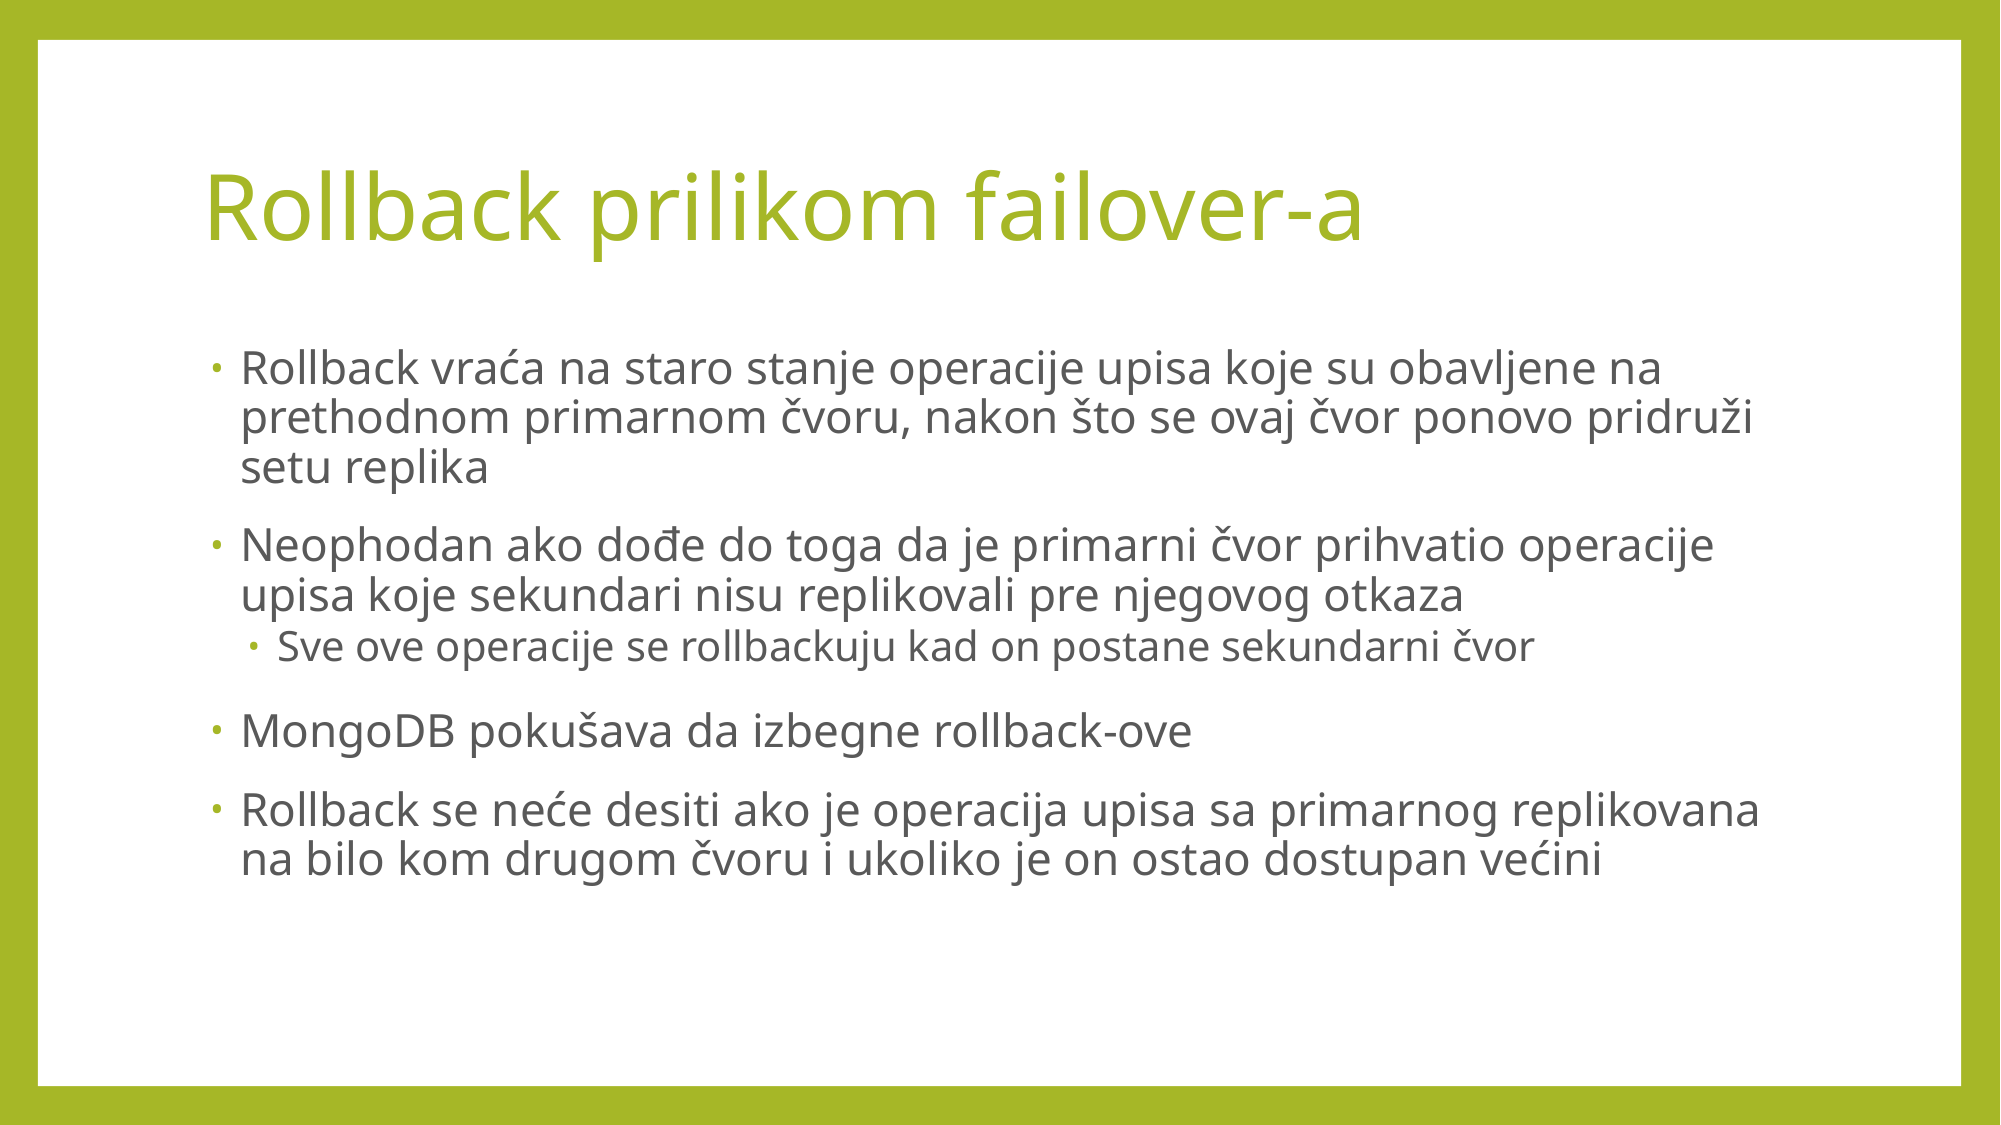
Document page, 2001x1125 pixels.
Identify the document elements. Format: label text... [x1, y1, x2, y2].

list Rollback vraća na staro stanje operacije upisa koje su obavljene na prethodnom primarnom čvoru, nakon što se ovaj čvor ponovo pridruži setu replika Neophodan ako dođe do toga da je primarni čvor prihvatio operacije upisa koje sekundari nisu replikovali pre njegovog otkaza Sve ove operacije se rollbackuju kad on postane sekundarni čvor MongoDB pokušava da izbegne rollback-ove Rollback se neće desiti ako je operacija upisa sa primarnog replikovana na bilo kom drugom čvoru i ukoliko je on ostao dostupan većini [187, 337, 1808, 1000]
title Rollback prilikom failover-a [187, 99, 1808, 323]
